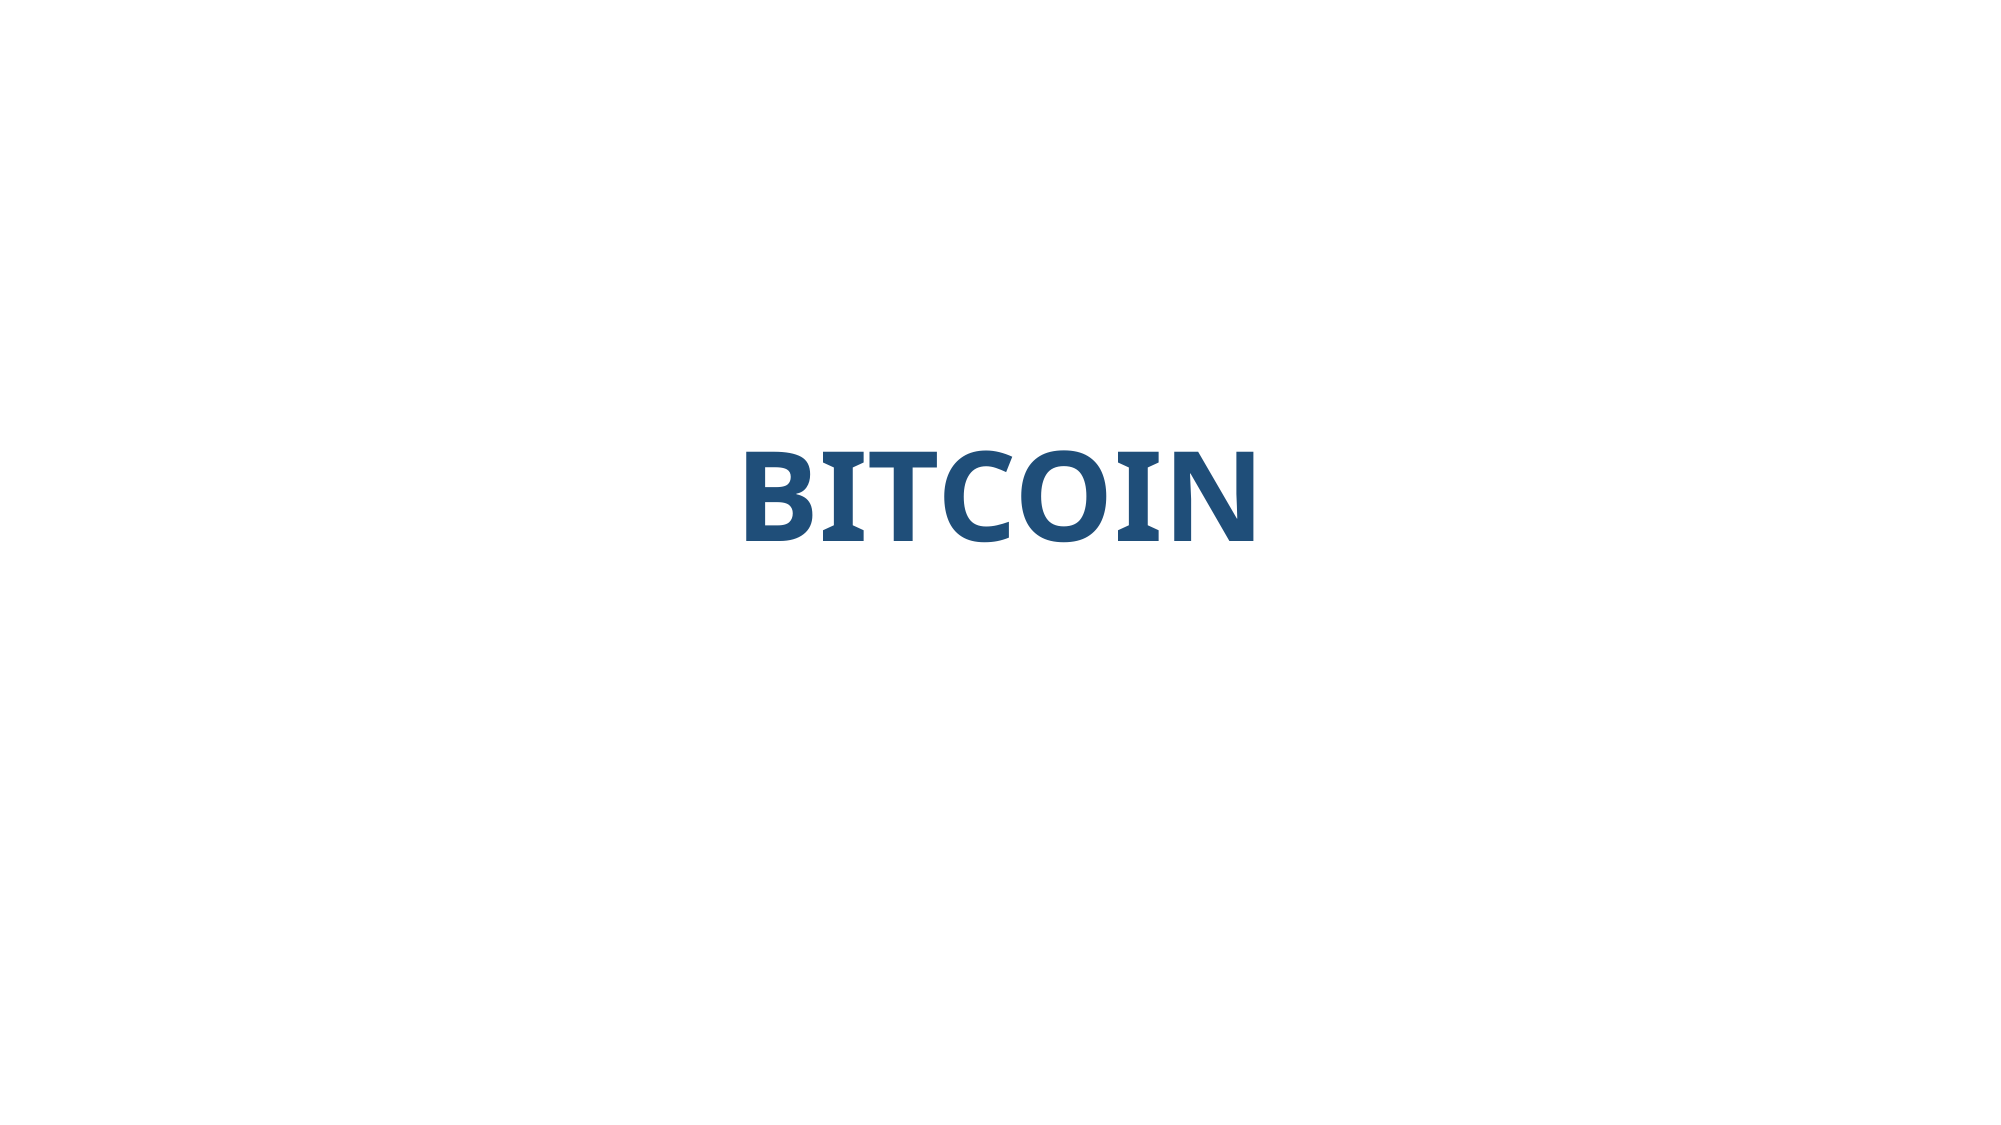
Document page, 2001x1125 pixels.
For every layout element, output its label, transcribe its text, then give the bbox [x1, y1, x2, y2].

title BITCOIN [249, 184, 1750, 576]
